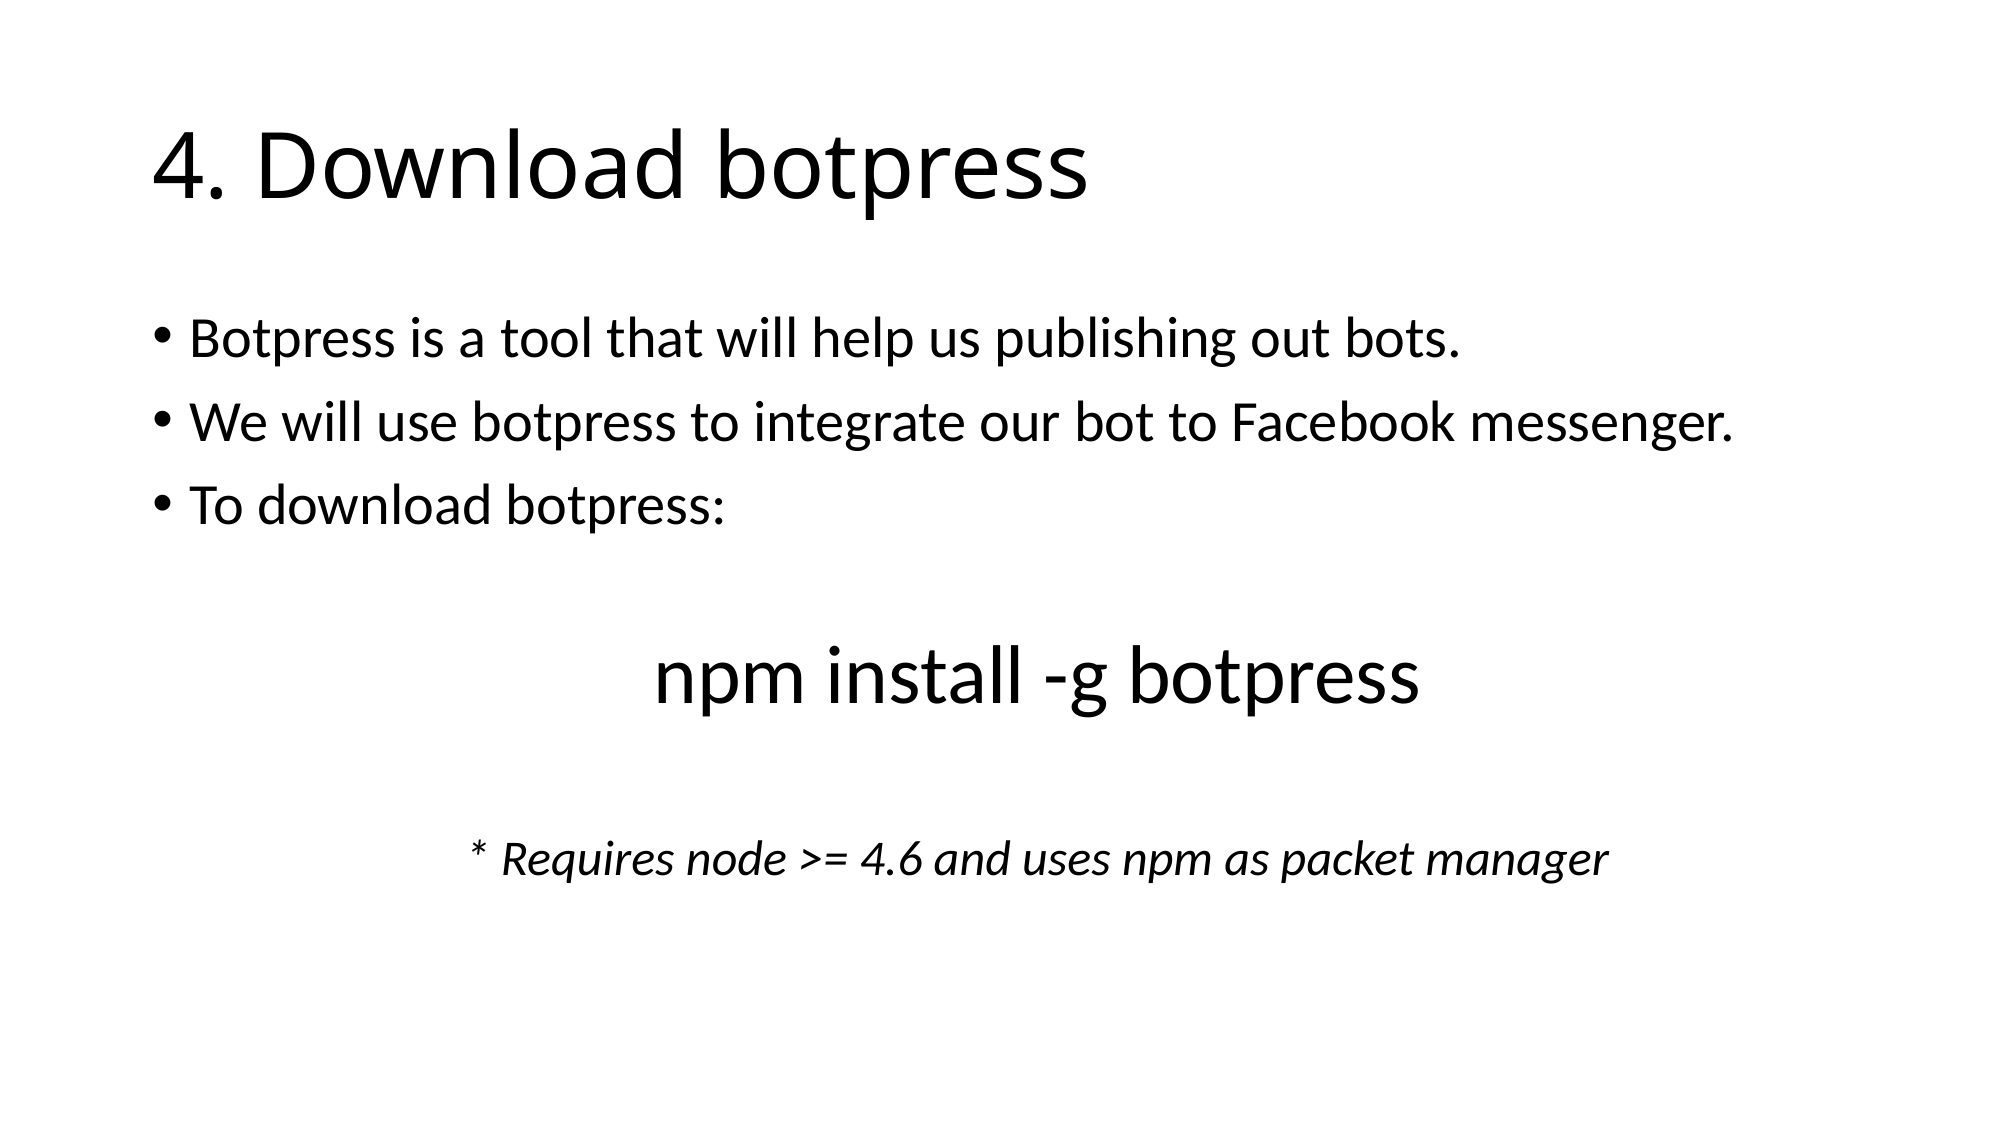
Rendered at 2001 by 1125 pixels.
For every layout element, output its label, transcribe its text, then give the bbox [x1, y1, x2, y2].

list Botpress is a tool that will help us publishing out bots. We will use botpress to integrate our bot to Facebook messenger. To download botpress: npm install -g botpress * Requires node >= 4.6 and uses npm as packet manager [137, 299, 1863, 1014]
title 4. Download botpress [137, 59, 1863, 278]
